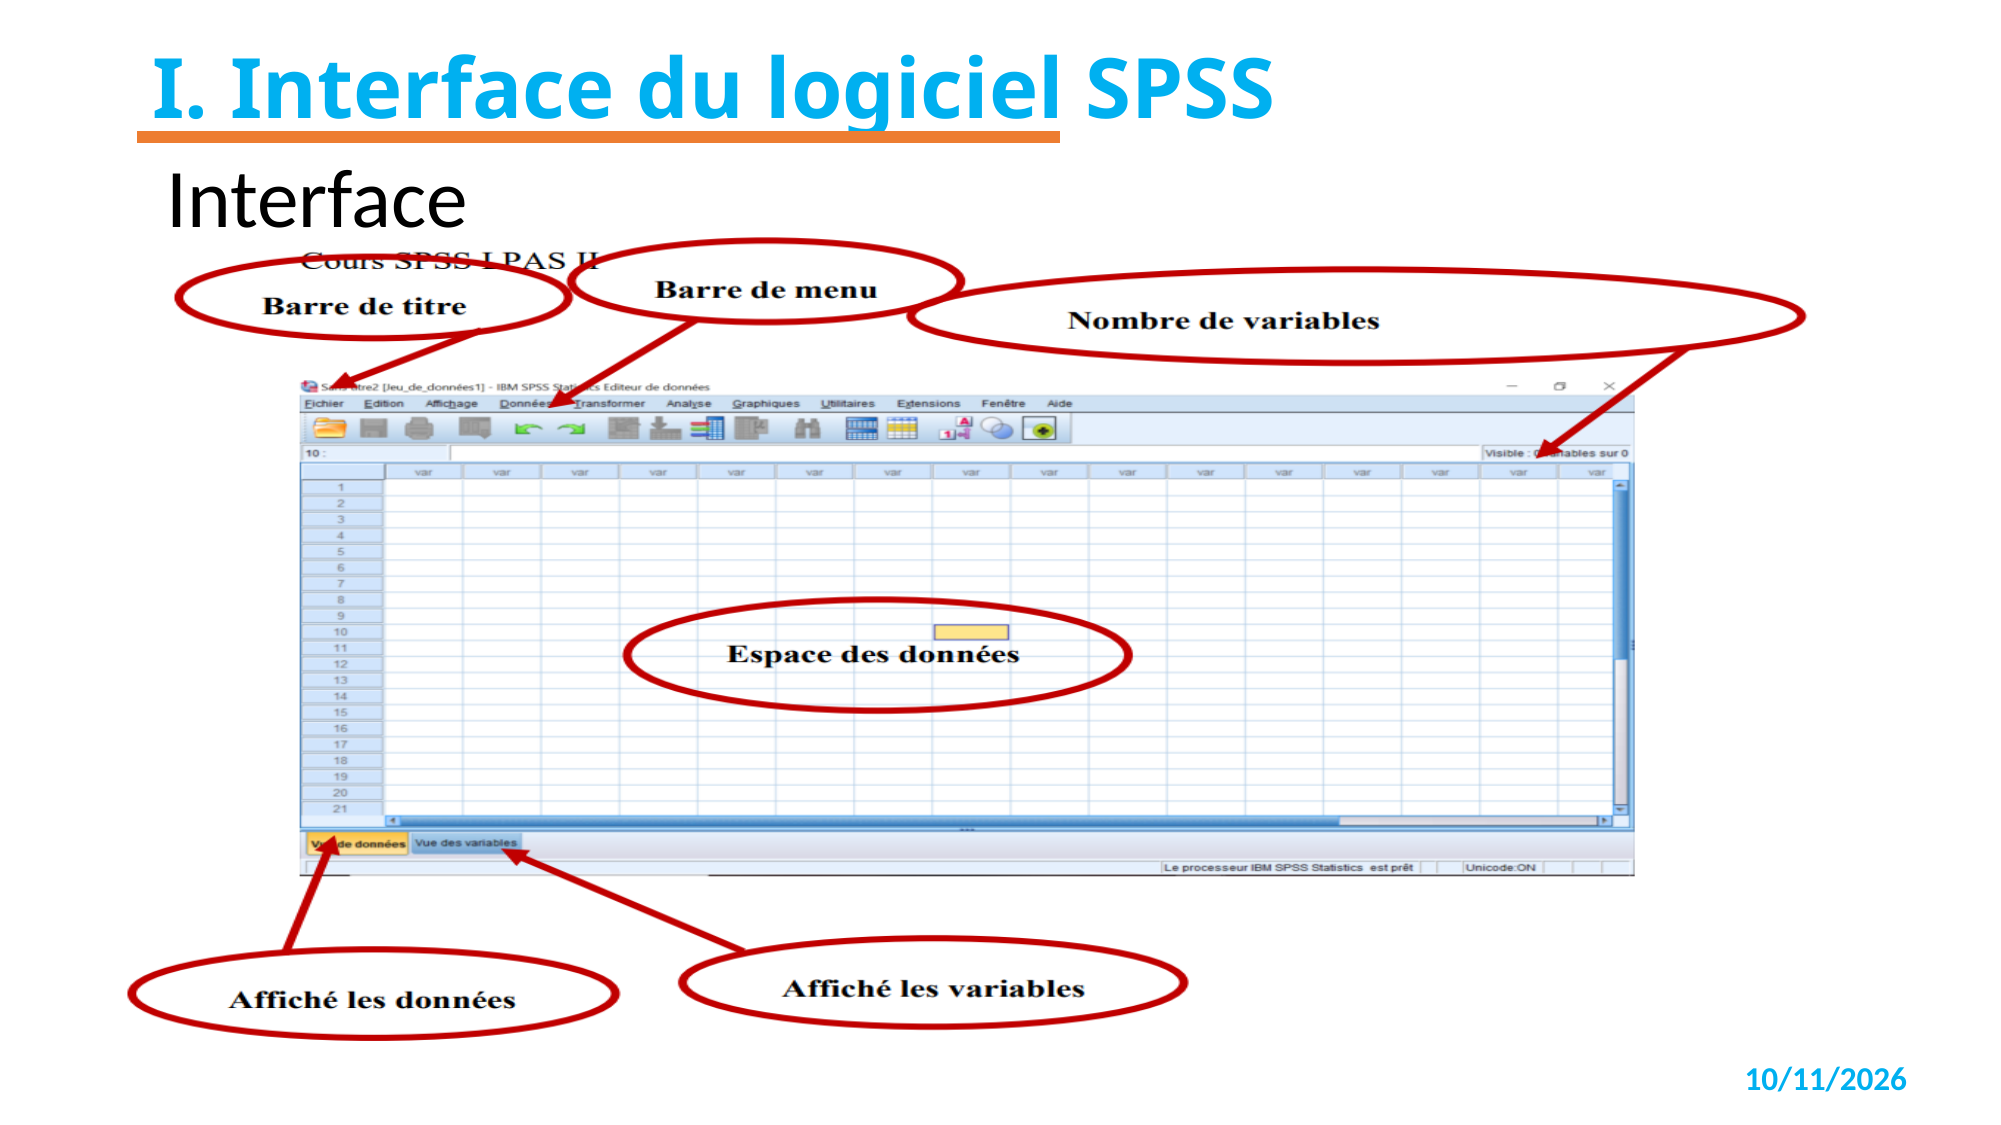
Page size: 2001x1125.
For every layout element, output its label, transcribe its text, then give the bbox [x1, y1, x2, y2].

text_box Interface [151, 143, 684, 233]
picture [113, 233, 1819, 1042]
title I. Interface du logiciel SPSS [137, 26, 1863, 157]
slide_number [1729, 1059, 1942, 1094]
